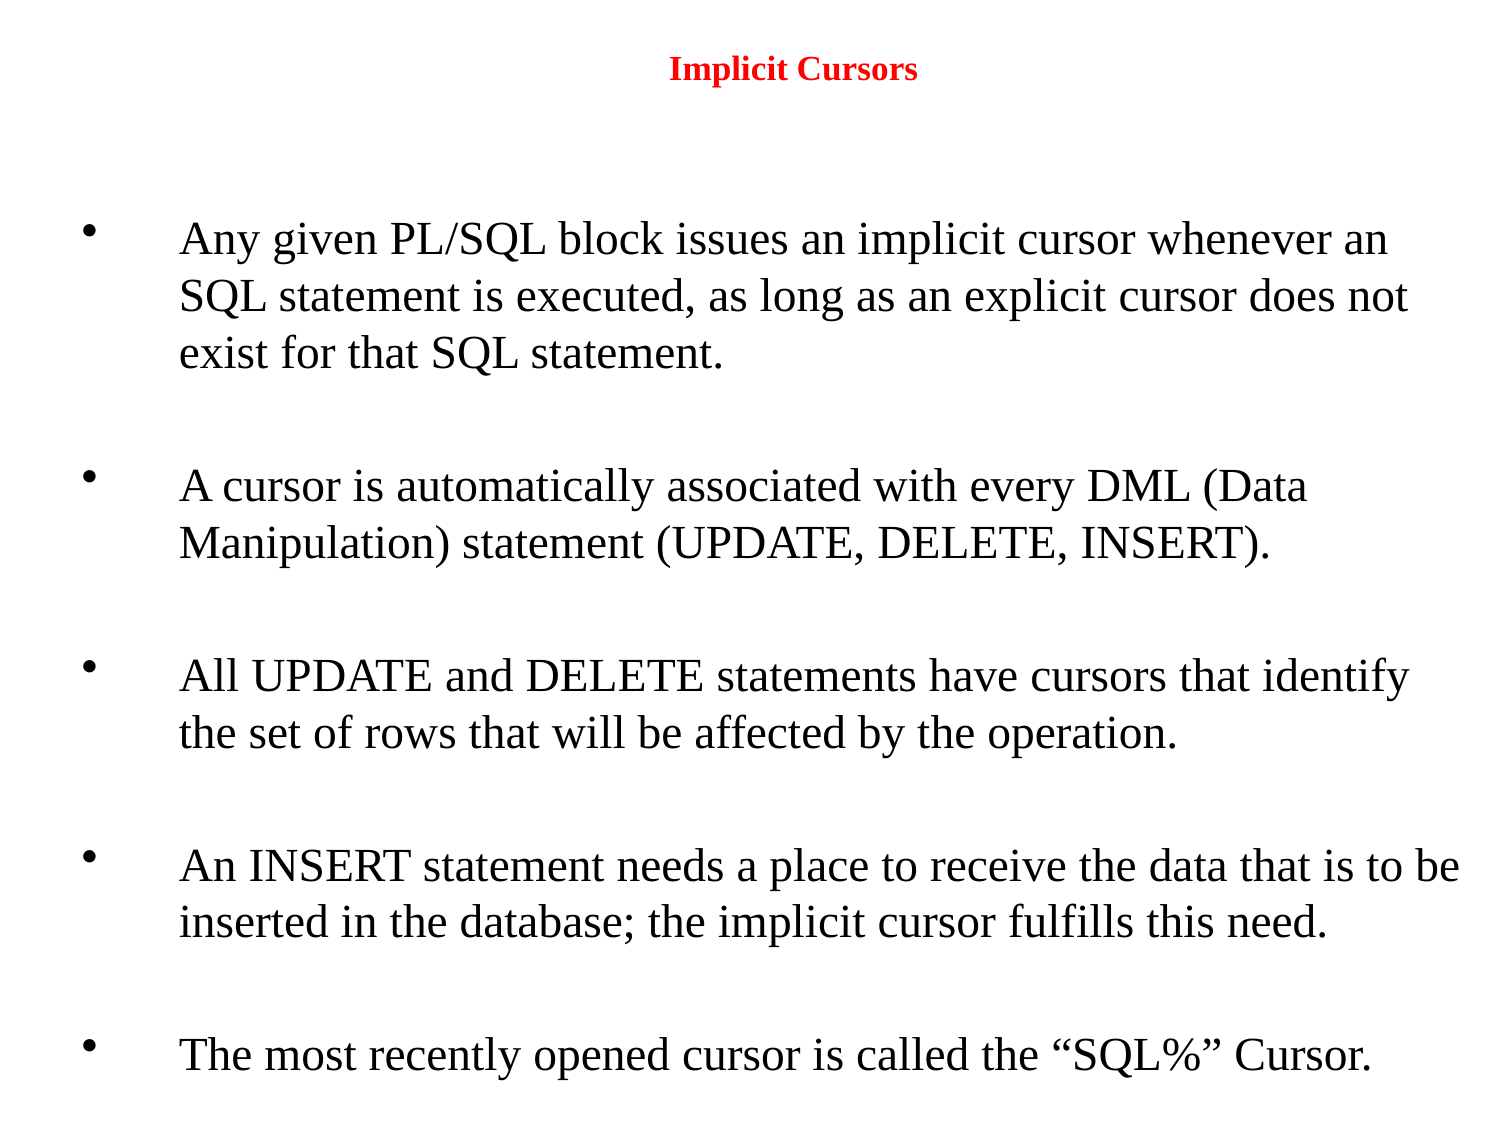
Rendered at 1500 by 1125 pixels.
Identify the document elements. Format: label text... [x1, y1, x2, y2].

title Implicit Cursors [137, 37, 1450, 138]
subtitle Any given PL/SQL block issues an implicit cursor whenever an SQL statement is executed, as long as an explicit cursor does not exist for that SQL statement. A cursor is automatically associated with every DML (Data Manipulation) statement (UPDATE, DELETE, INSERT). All UPDATE and DELETE statements have cursors that identify the set of rows that will be affected by the operation. An INSERT statement needs a place to receive the data that is to be inserted in the database; the implicit cursor fulfills this need. The most recently opened cursor is called the “SQL%” Cursor. [37, 200, 1489, 1100]
